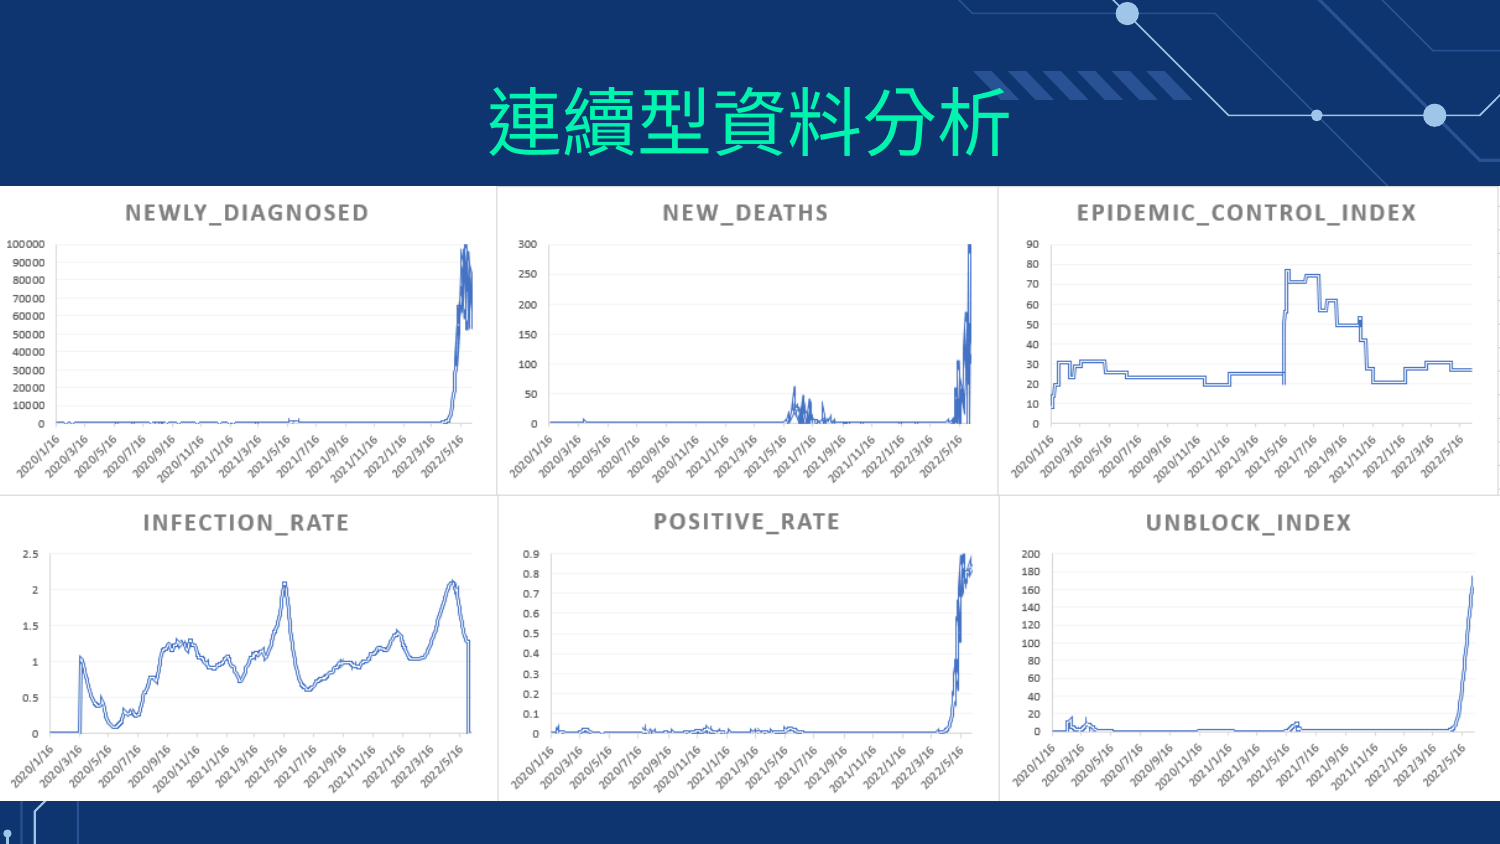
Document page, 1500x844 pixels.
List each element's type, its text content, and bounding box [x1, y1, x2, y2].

title 連續型資料分析 [118, 75, 1382, 156]
picture [0, 186, 1500, 801]
